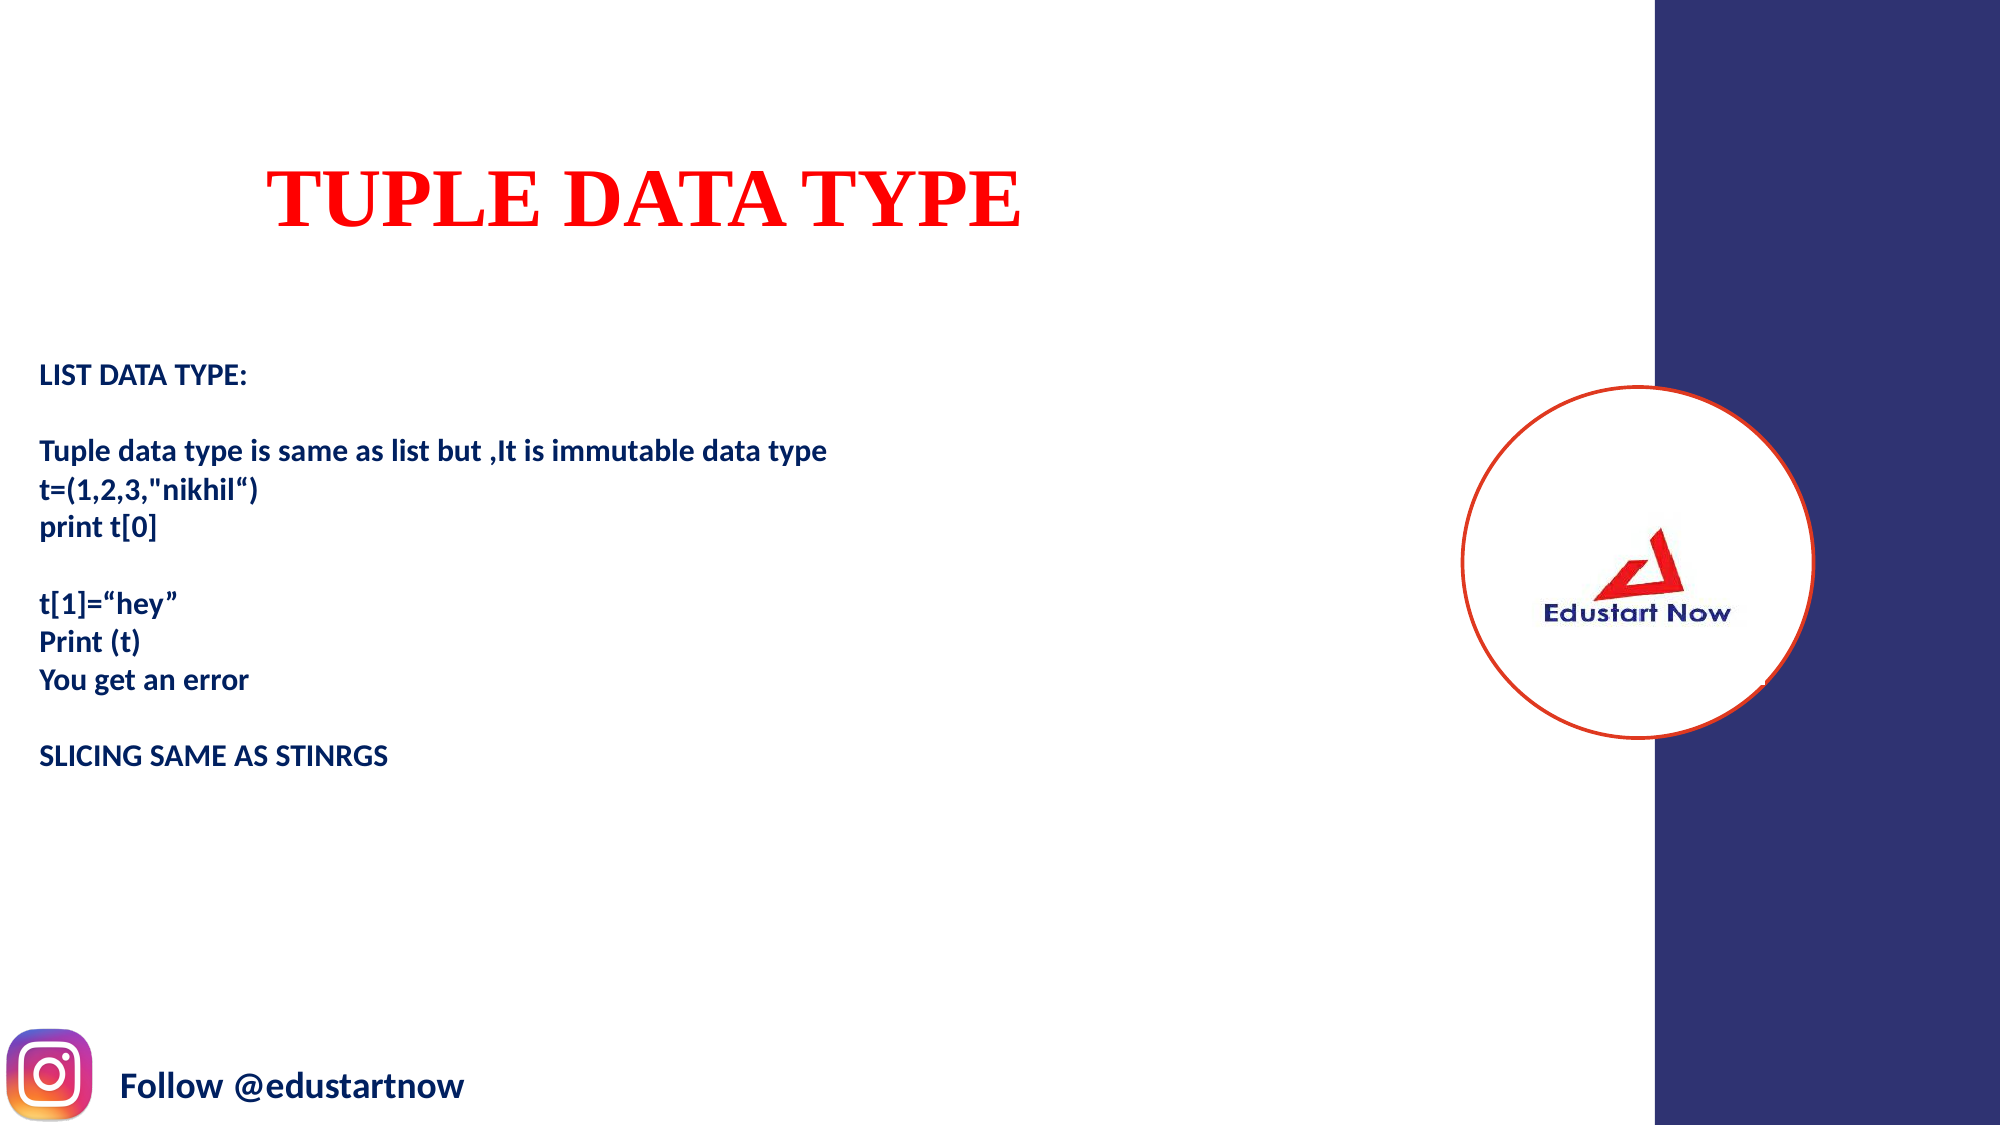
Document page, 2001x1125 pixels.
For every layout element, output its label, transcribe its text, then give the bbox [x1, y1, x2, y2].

text_box Follow @edustartnow [108, 1053, 556, 1114]
text_box [1654, 0, 2000, 1125]
picture [1515, 468, 1765, 685]
title TUPLE DATA TYPE [84, 91, 1411, 308]
list LIST DATA TYPE: Tuple data type is same as list but ,It is immutable data type t=(1,2,3,"nikhil“) print t[0] t[1]=“hey” Print (t) You get an error SLICING SAME AS STINRGS [24, 308, 1813, 1040]
picture [0, 1012, 108, 1125]
